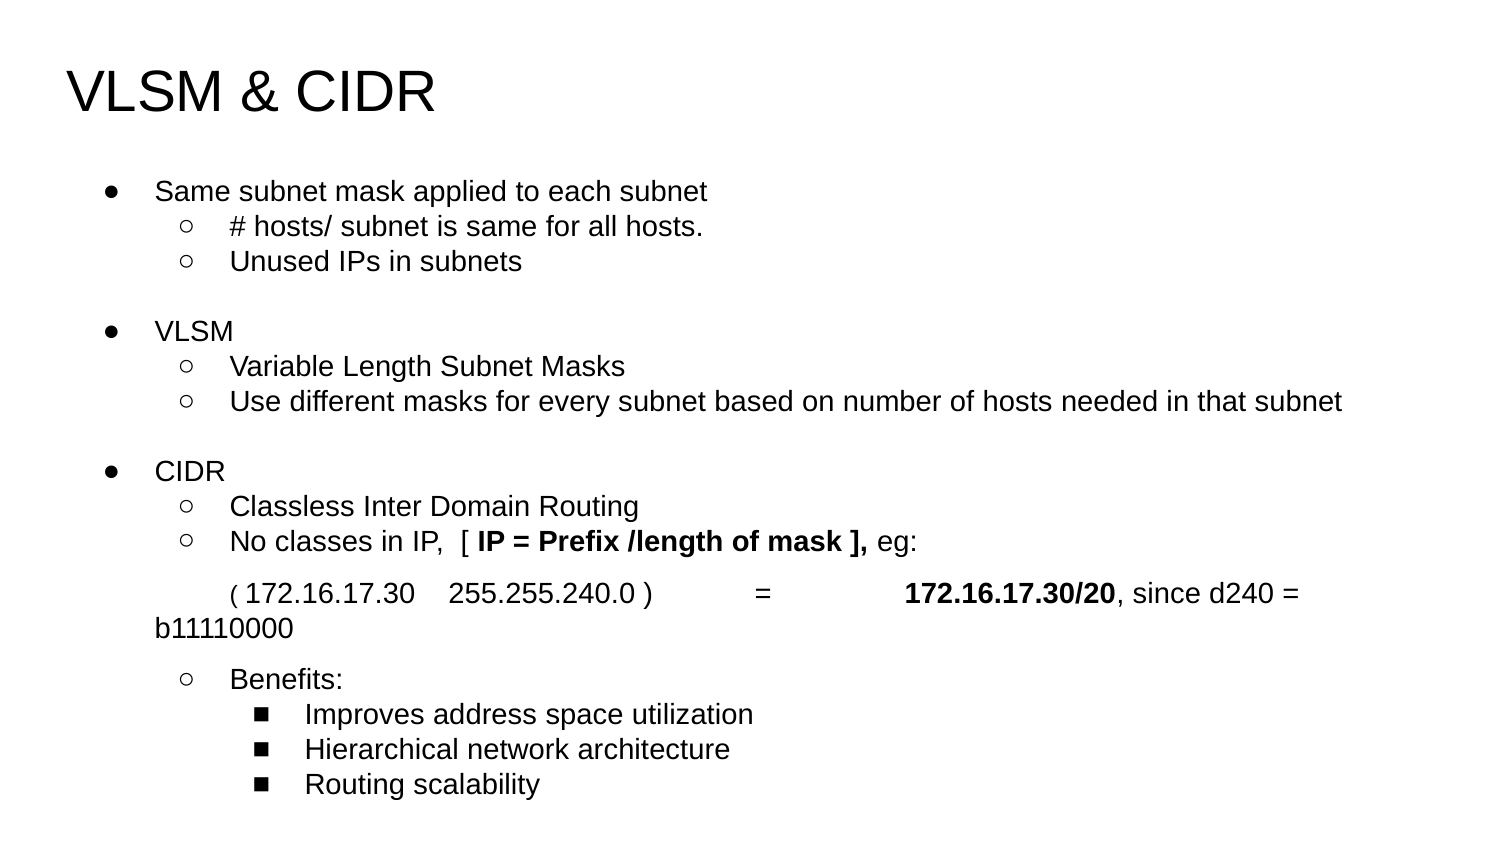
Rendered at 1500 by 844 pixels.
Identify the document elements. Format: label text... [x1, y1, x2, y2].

text_box Same subnet mask applied to each subnet # hosts/ subnet is same for all hosts. Unused IPs in subnets VLSM Variable Length Subnet Masks Use different masks for every subnet based on number of hosts needed in that subnet CIDR Classless Inter Domain Routing No classes in IP, [ IP = Prefix /length of mask ], eg: ( 172.16.17.30 255.255.240.0 ) = 172.16.17.30/20, since d240 = b11110000 Benefits: Improves address space utilization Hierarchical network architecture Routing scalability [64, 157, 1402, 779]
title VLSM & CIDR [51, 38, 1449, 133]
